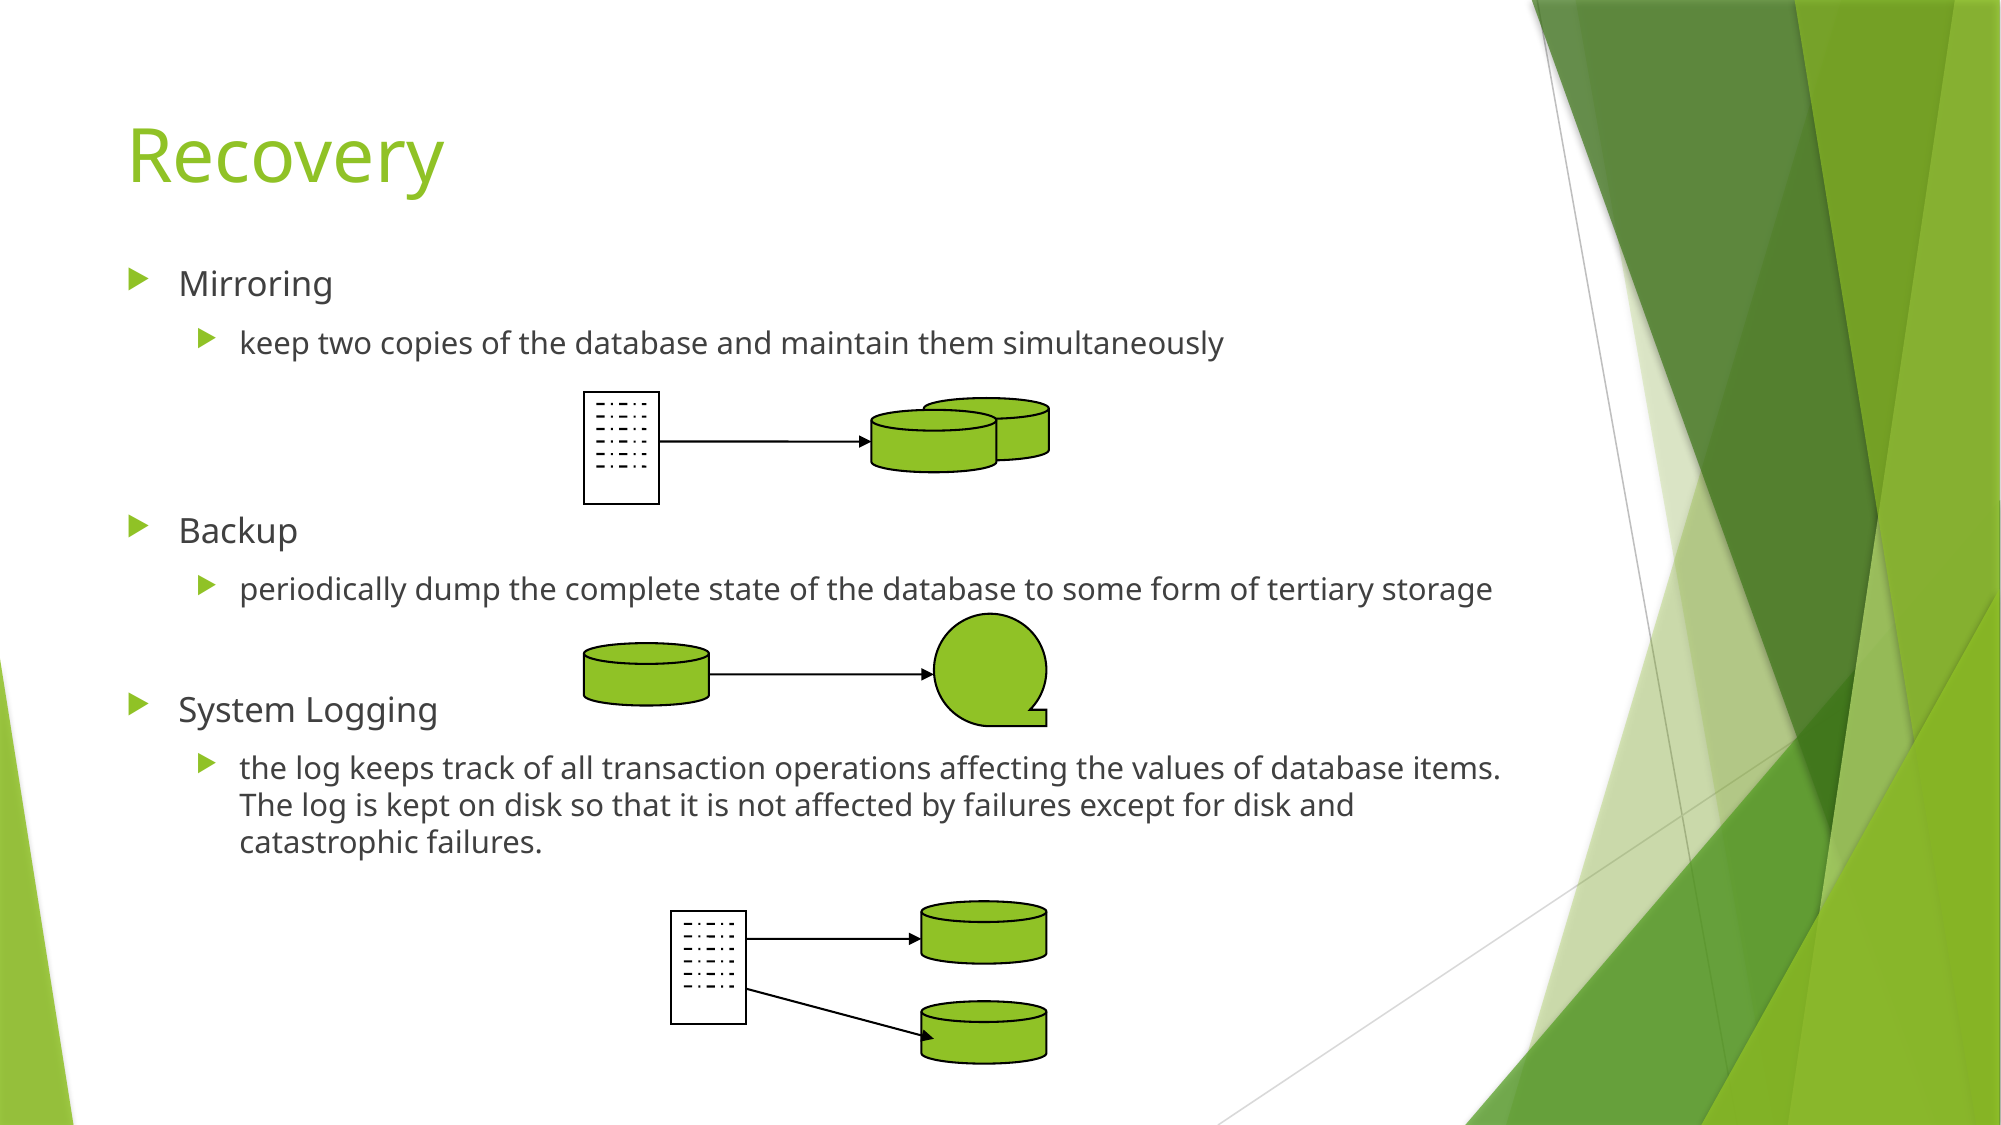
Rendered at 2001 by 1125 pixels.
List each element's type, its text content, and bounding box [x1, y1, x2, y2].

text_box [708, 668, 934, 681]
text_box [933, 613, 1047, 727]
text_box [871, 409, 997, 473]
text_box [583, 391, 660, 505]
text_box [752, 990, 934, 1042]
text_box [665, 435, 871, 448]
list Mirroring keep two copies of the database and maintain them simultaneously Backup periodically dump the complete state of the database to some form of tertiary storage System Logging the log keeps track of all transaction operations affecting the values of database items. The log is kept on disk so that it is not affected by failures except for disk and catastrophic failures. [111, 254, 1522, 892]
text_box [921, 901, 1047, 964]
text_box [752, 932, 922, 946]
title Recovery [111, 99, 1522, 254]
text_box [923, 398, 1049, 461]
text_box [583, 643, 709, 706]
text_box [921, 1001, 1047, 1064]
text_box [670, 910, 747, 1025]
